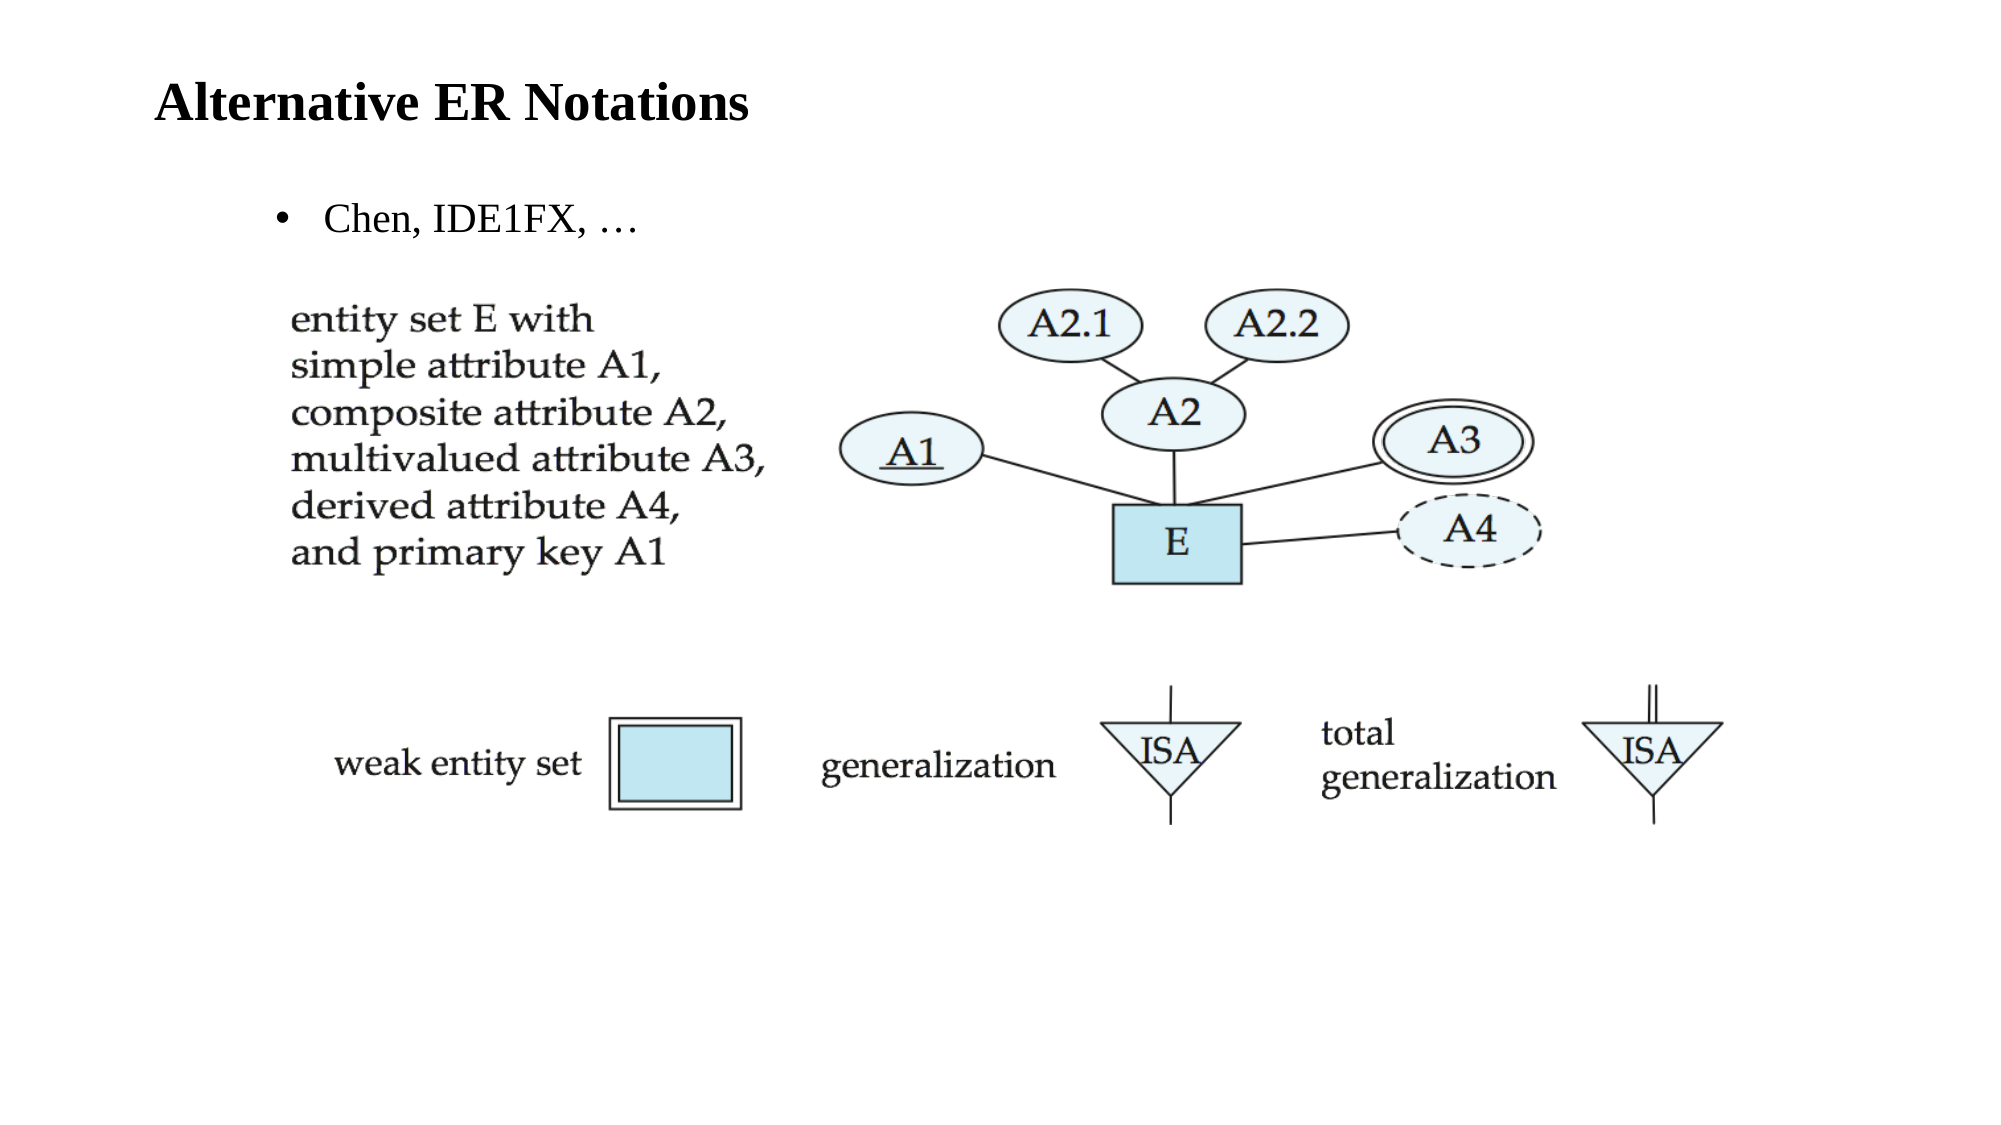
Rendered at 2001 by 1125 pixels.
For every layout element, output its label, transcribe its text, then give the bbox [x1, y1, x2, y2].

list Chen, IDE1FX, … [260, 189, 1518, 289]
title Alternative ER Notations [139, 65, 1865, 140]
picture [290, 288, 1626, 607]
picture [334, 662, 1726, 825]
